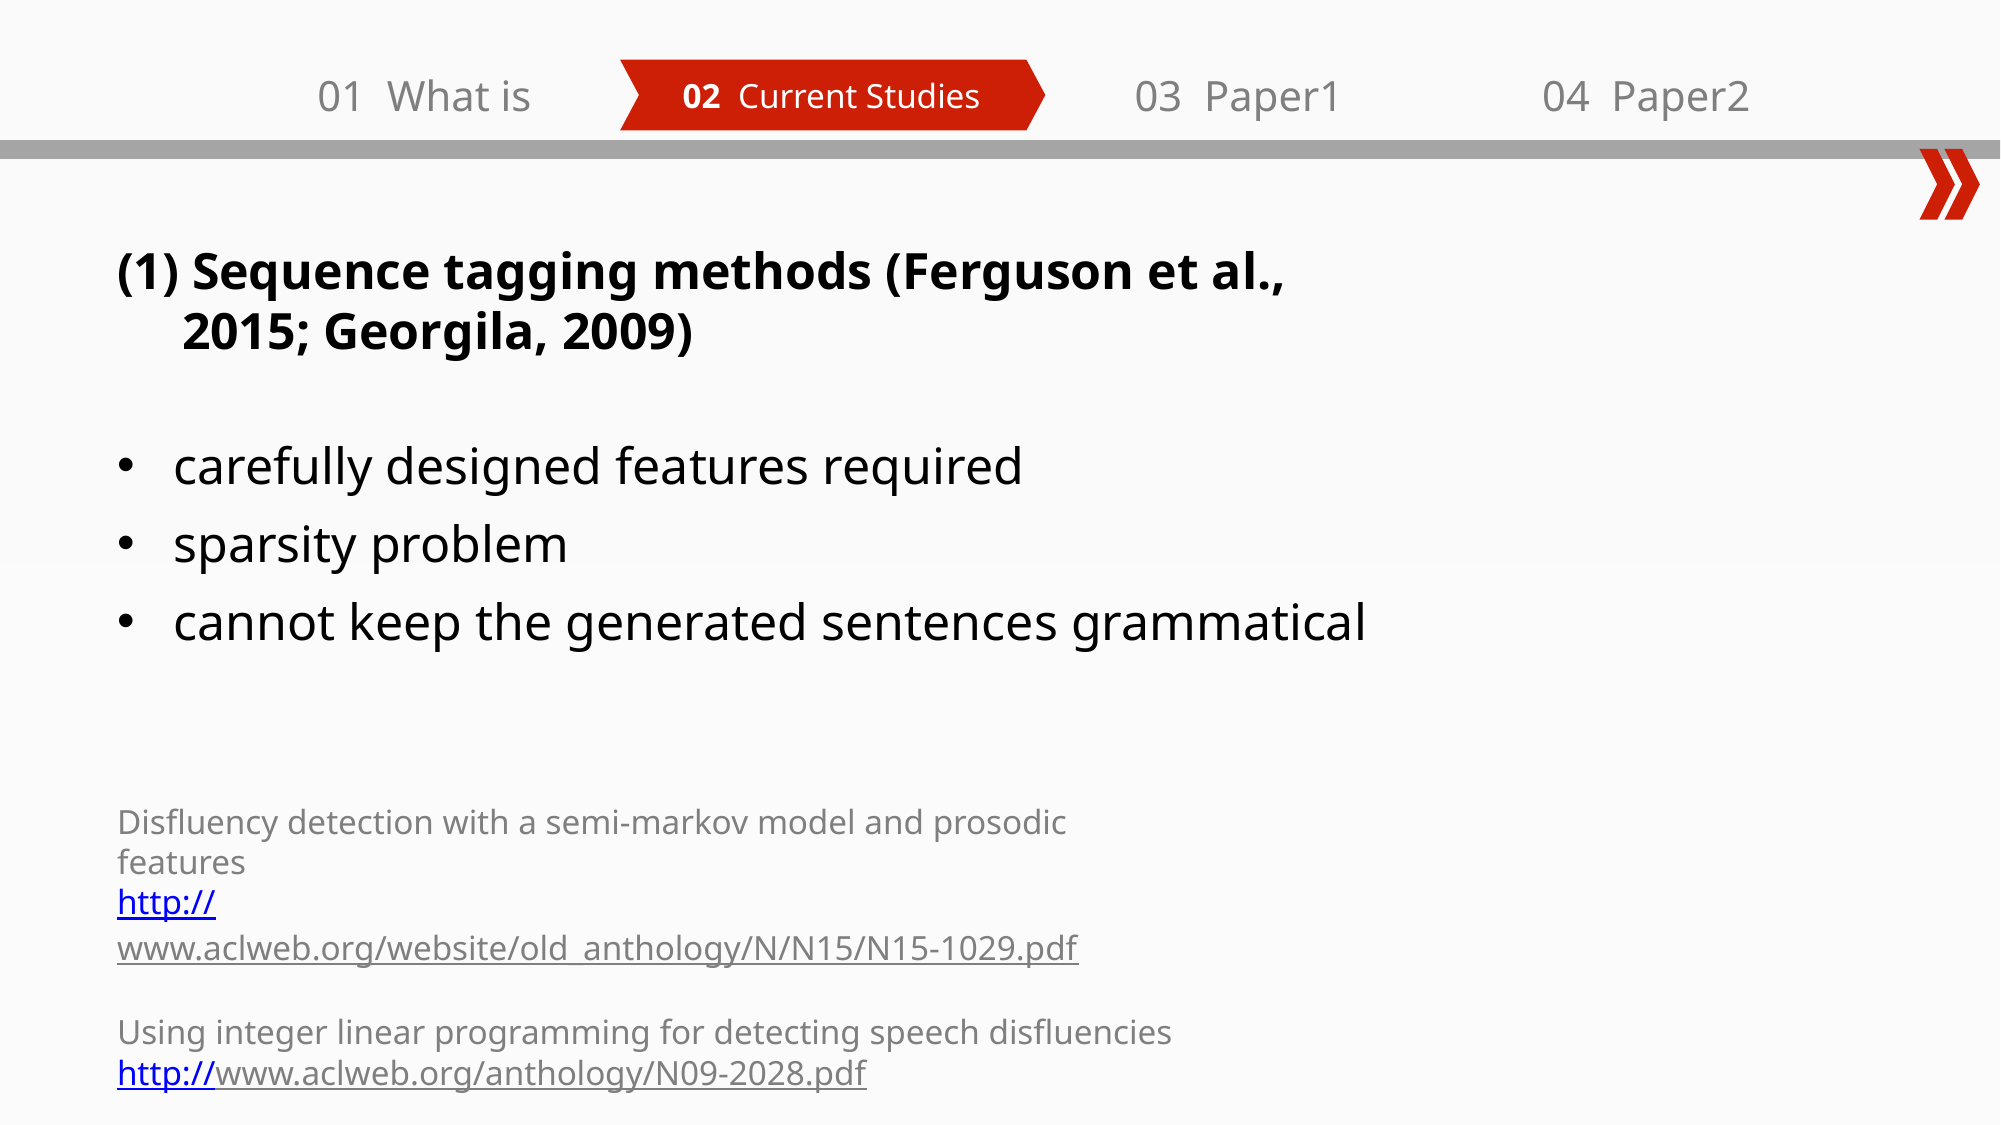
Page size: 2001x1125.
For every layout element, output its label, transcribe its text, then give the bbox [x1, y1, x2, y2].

text_box Disfluency detection with a semi-markov model and prosodic features http://www.aclweb.org/website/old_anthology/N/N15/N15-1029.pdf Using integer linear programming for detecting speech disfluencies http://www.aclweb.org/anthology/N09-2028.pdf [102, 794, 1189, 1105]
text_box 03 Paper1 [1053, 69, 1425, 120]
text_box 01 What is [238, 69, 611, 120]
text_box carefully designed features required sparsity problem cannot keep the generated sentences grammatical [102, 408, 1756, 658]
text_box [620, 59, 1046, 131]
text_box 04 Paper2 [1460, 69, 1833, 120]
text_box 02 Current Studies [645, 74, 1018, 115]
text_box Sequence tagging methods (Ferguson et al., 2015; Georgila, 2009) [102, 231, 1355, 367]
